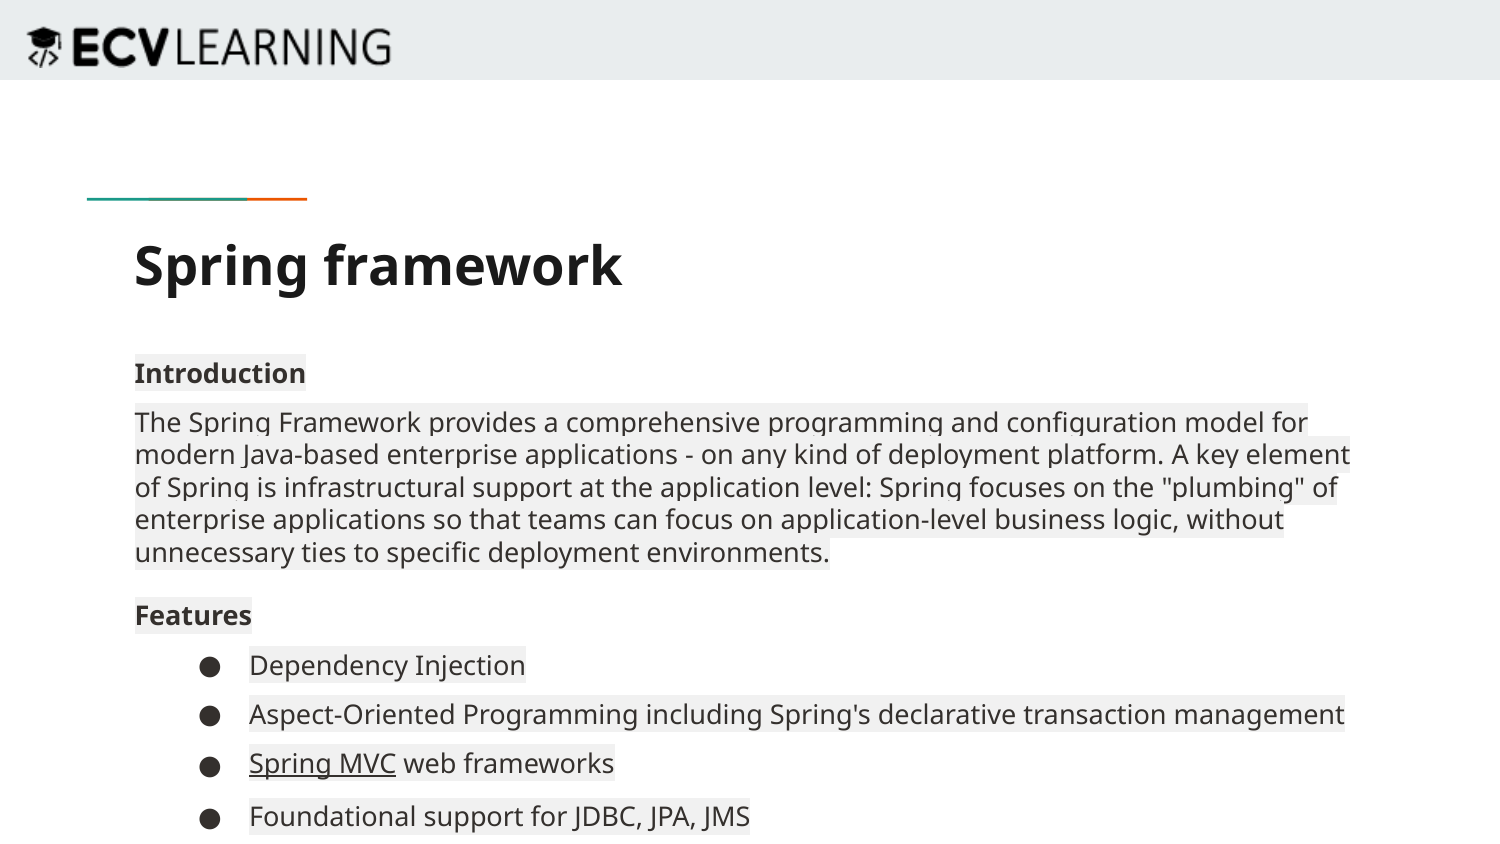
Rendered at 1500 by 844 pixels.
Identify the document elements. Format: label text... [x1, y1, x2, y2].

picture [24, 24, 396, 68]
list Introduction The Spring Framework provides a comprehensive programming and configuration model for modern Java-based enterprise applications - on any kind of deployment platform. A key element of Spring is infrastructural support at the application level: Spring focuses on the "plumbing" of enterprise applications so that teams can focus on application-level business logic, without unnecessary ties to specific deployment environments. Features Dependency Injection Aspect-Oriented Programming including Spring's declarative transaction management Spring MVC web frameworks Foundational support for JDBC, JPA, JMS Much more… [119, 341, 1381, 712]
title Spring framework [119, 216, 1381, 305]
